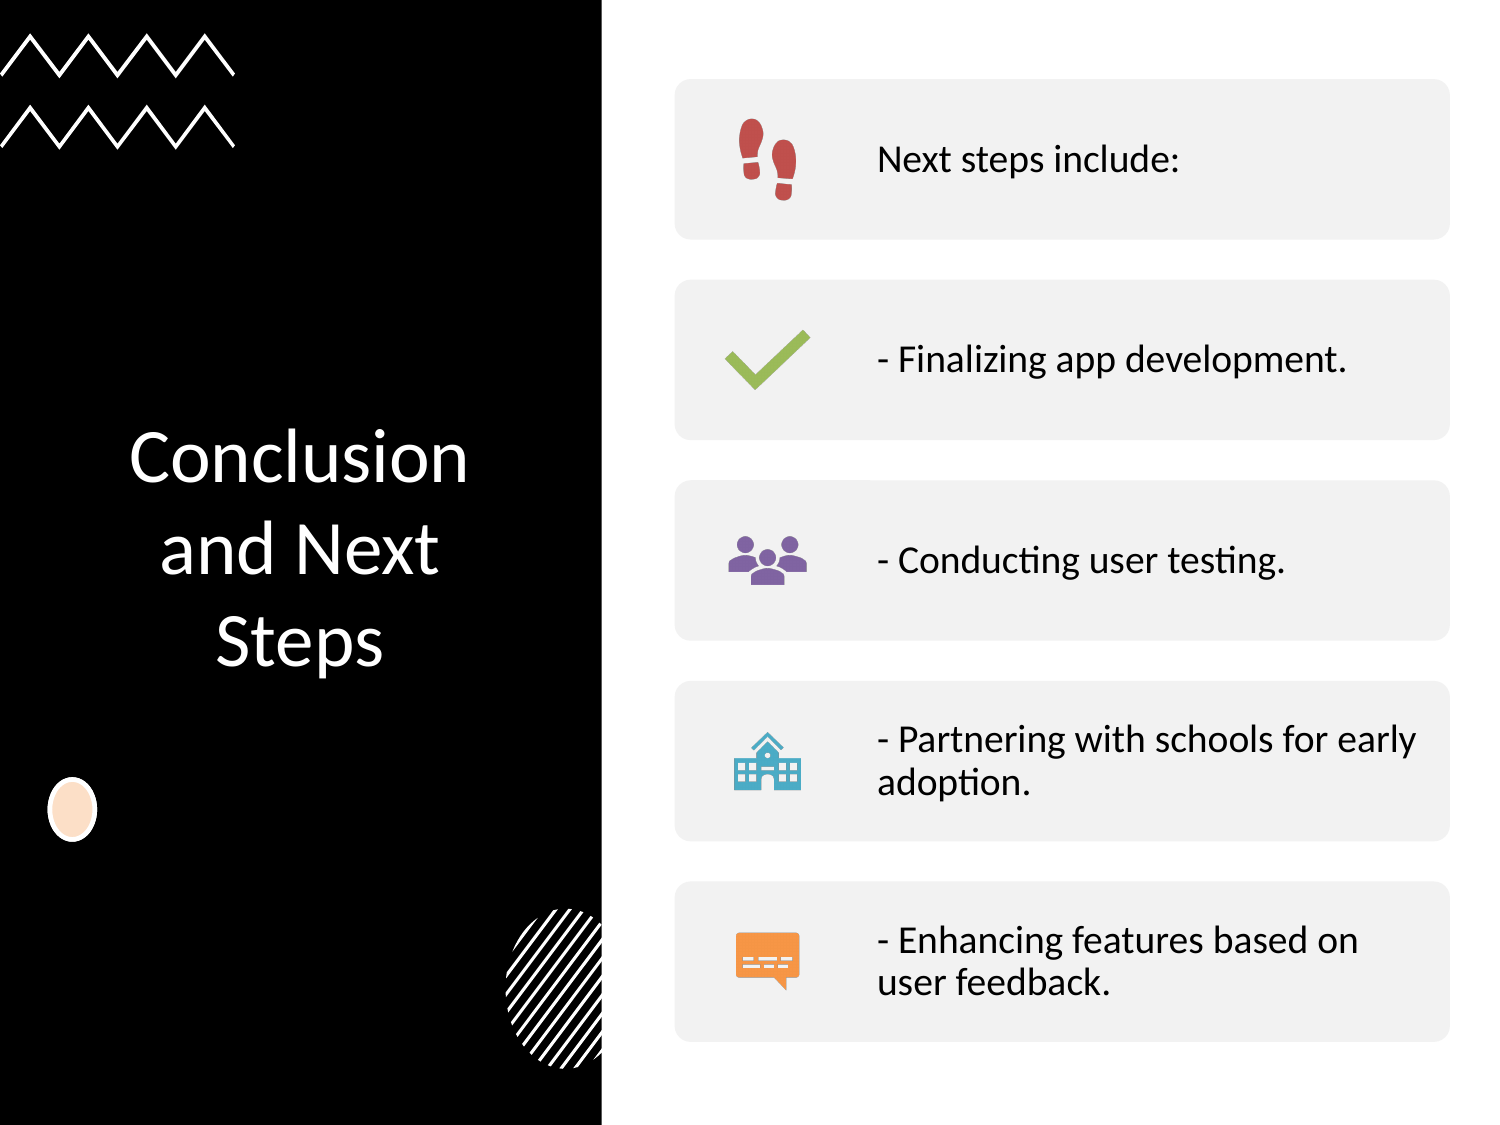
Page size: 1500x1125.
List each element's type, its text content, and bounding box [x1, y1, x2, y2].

text_box [604, 0, 1500, 1125]
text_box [505, 908, 626, 1069]
title Conclusion and Next Steps [103, 196, 497, 892]
text_box [47, 777, 97, 842]
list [674, 78, 1451, 1043]
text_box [0, 33, 236, 150]
text_box [0, 0, 604, 1125]
